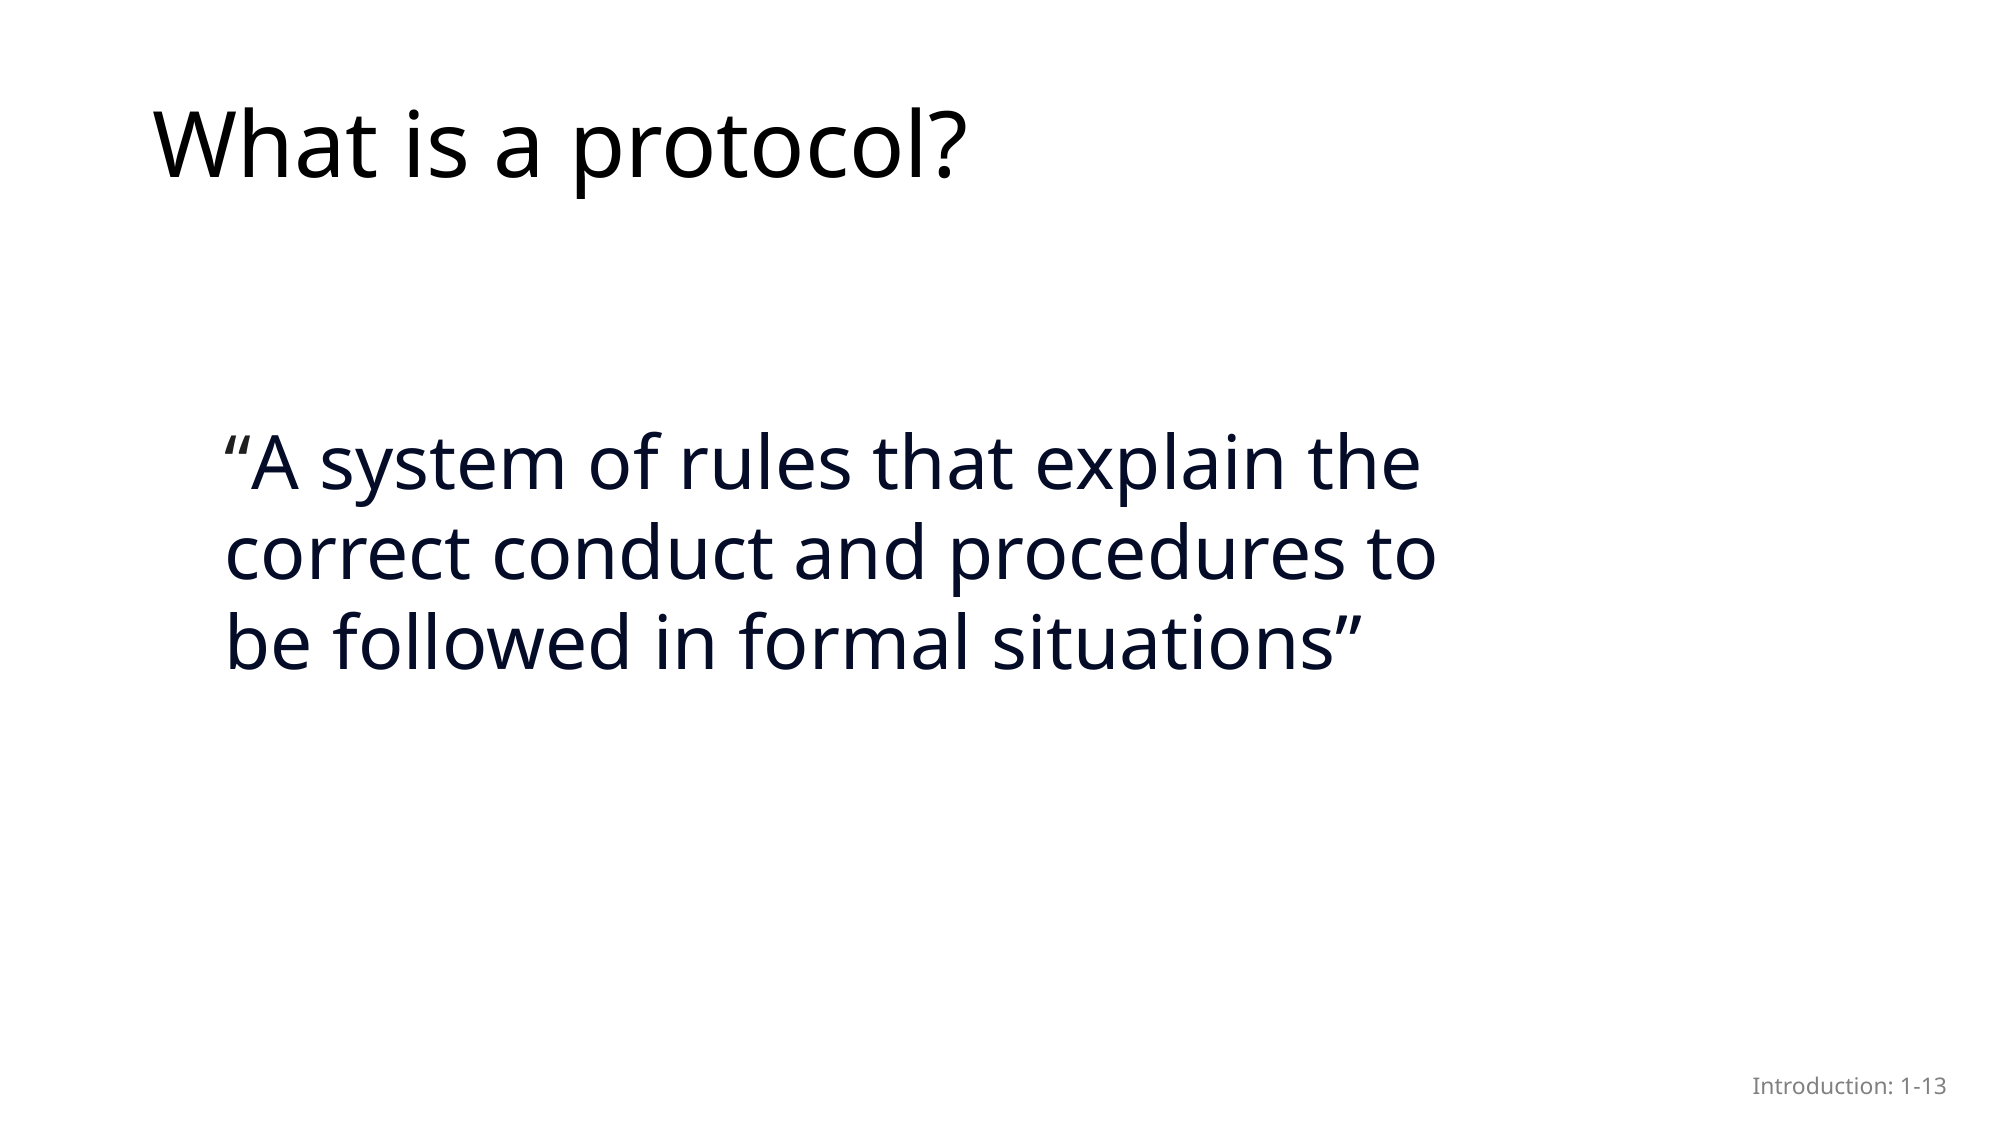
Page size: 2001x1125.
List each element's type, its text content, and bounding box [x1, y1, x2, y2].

title What is a protocol? [137, 74, 1863, 221]
text_box “A system of rules that explain the correct conduct and procedures to be followed in formal situations” [210, 407, 1501, 693]
slide_number Introduction: 1-13 [1512, 1056, 1963, 1117]
